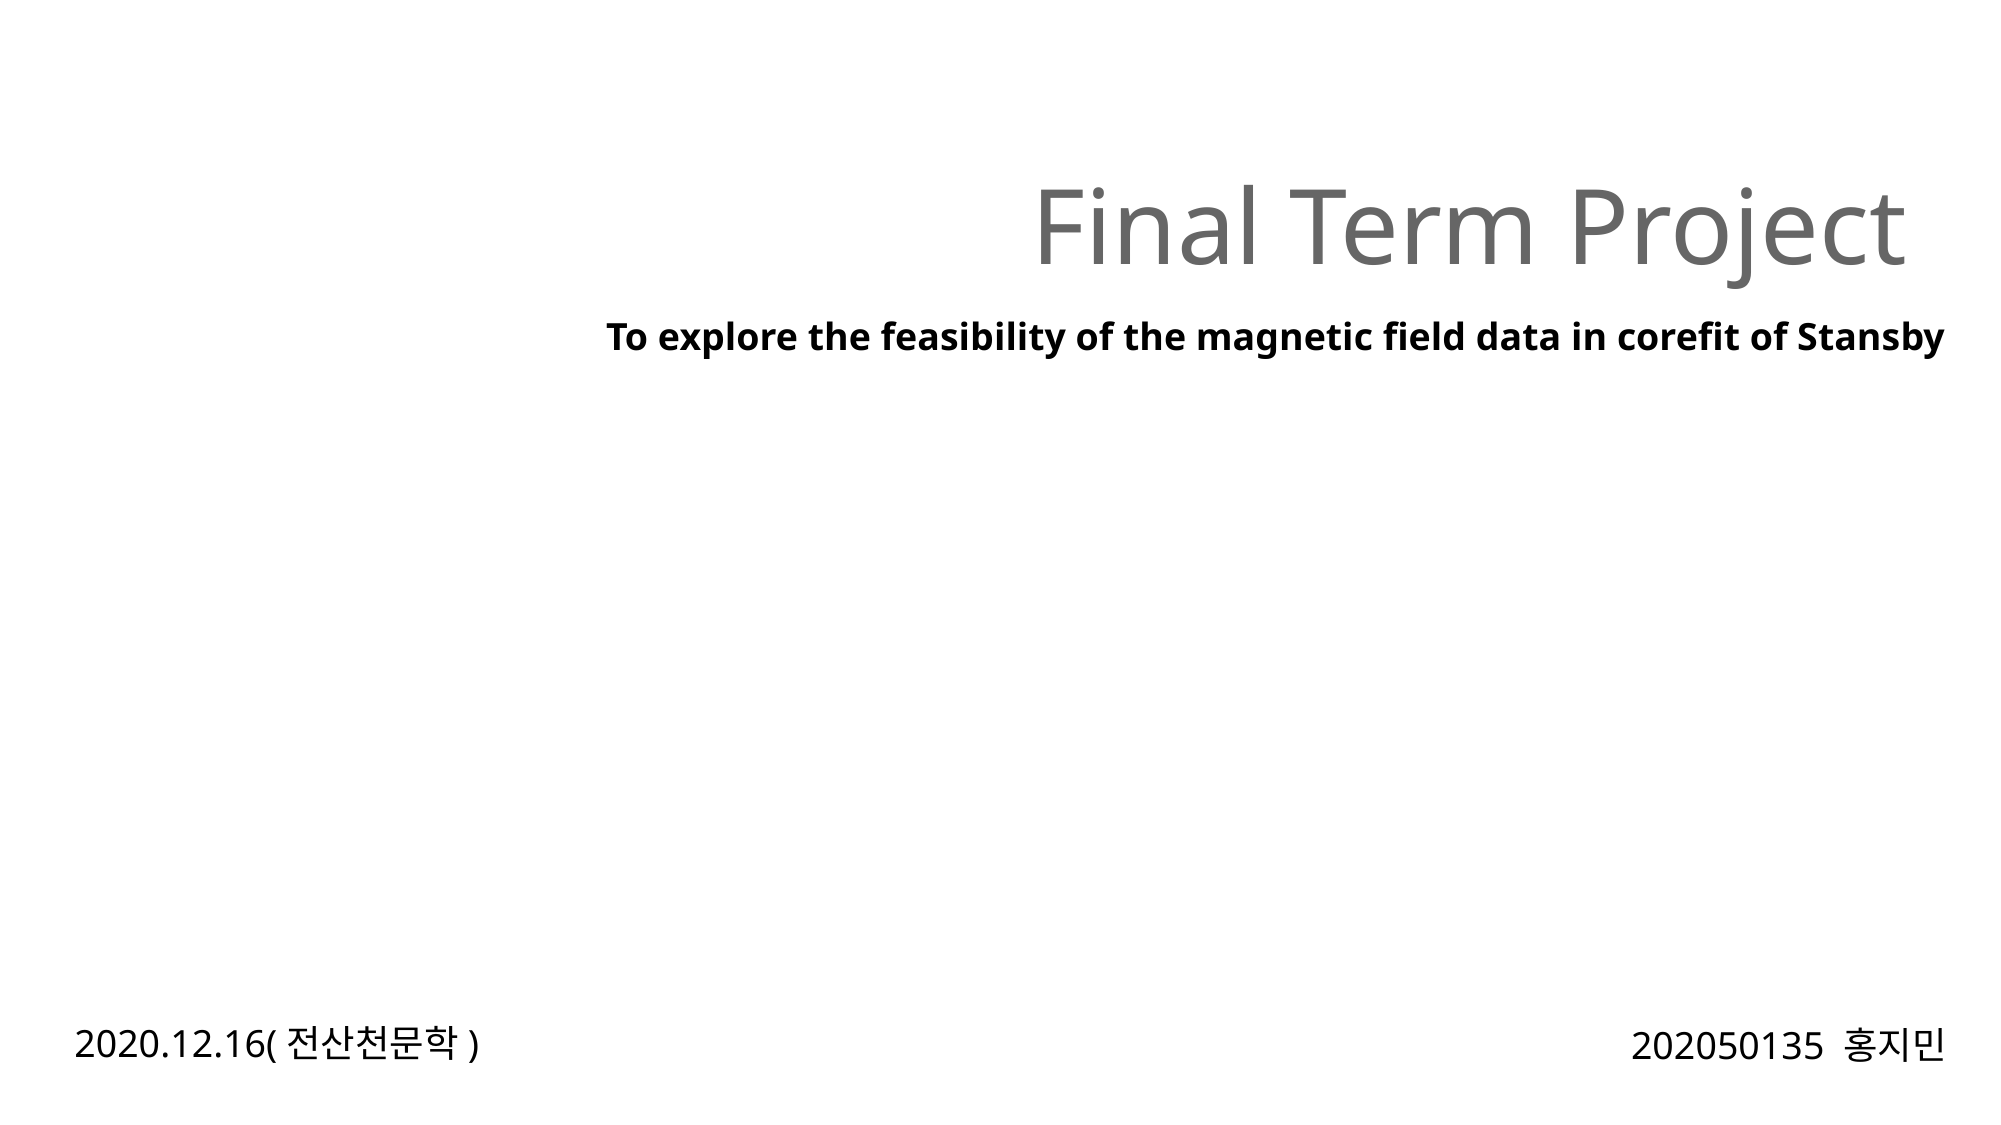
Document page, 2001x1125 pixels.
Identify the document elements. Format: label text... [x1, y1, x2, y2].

text_box Final Term Project [1016, 152, 1923, 278]
text_box 2020.12.16(전산천문학) [59, 1012, 494, 1073]
text_box 202050135 홍지민 [1616, 1014, 1962, 1075]
text_box To explore the feasibility of the magnetic field data in corefit of Stansby [500, 278, 1961, 366]
